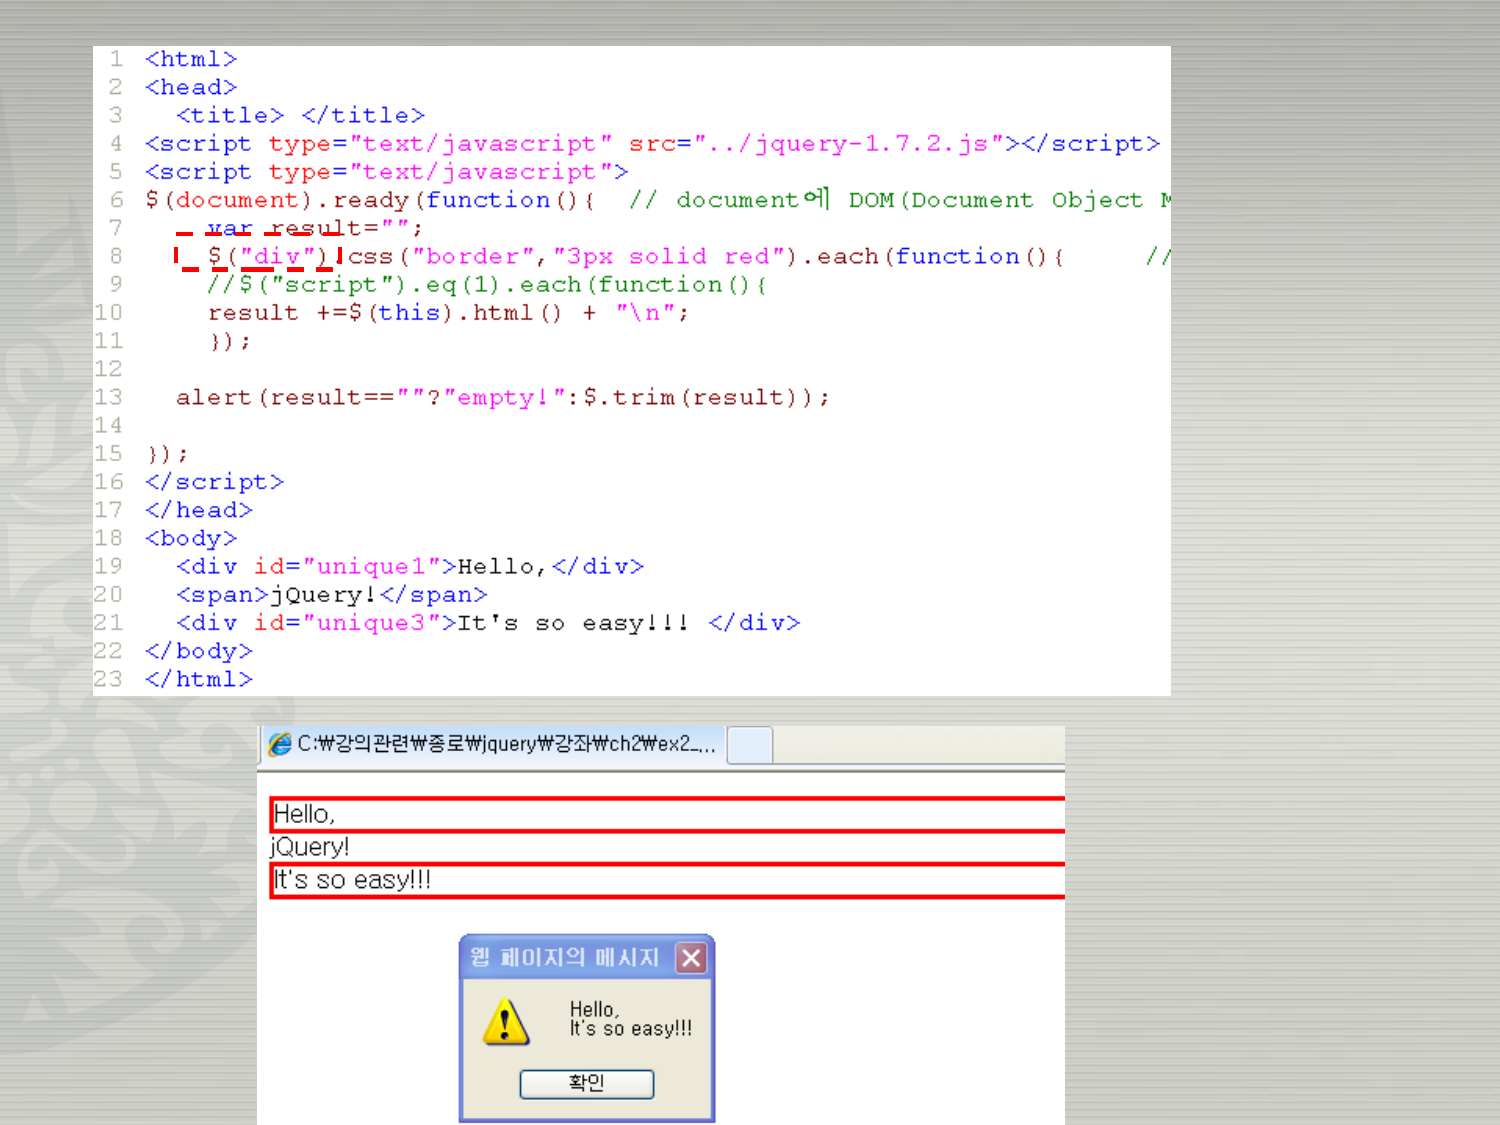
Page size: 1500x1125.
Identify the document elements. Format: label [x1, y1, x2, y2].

text_box [93, 46, 1171, 696]
picture [257, 726, 1065, 1125]
